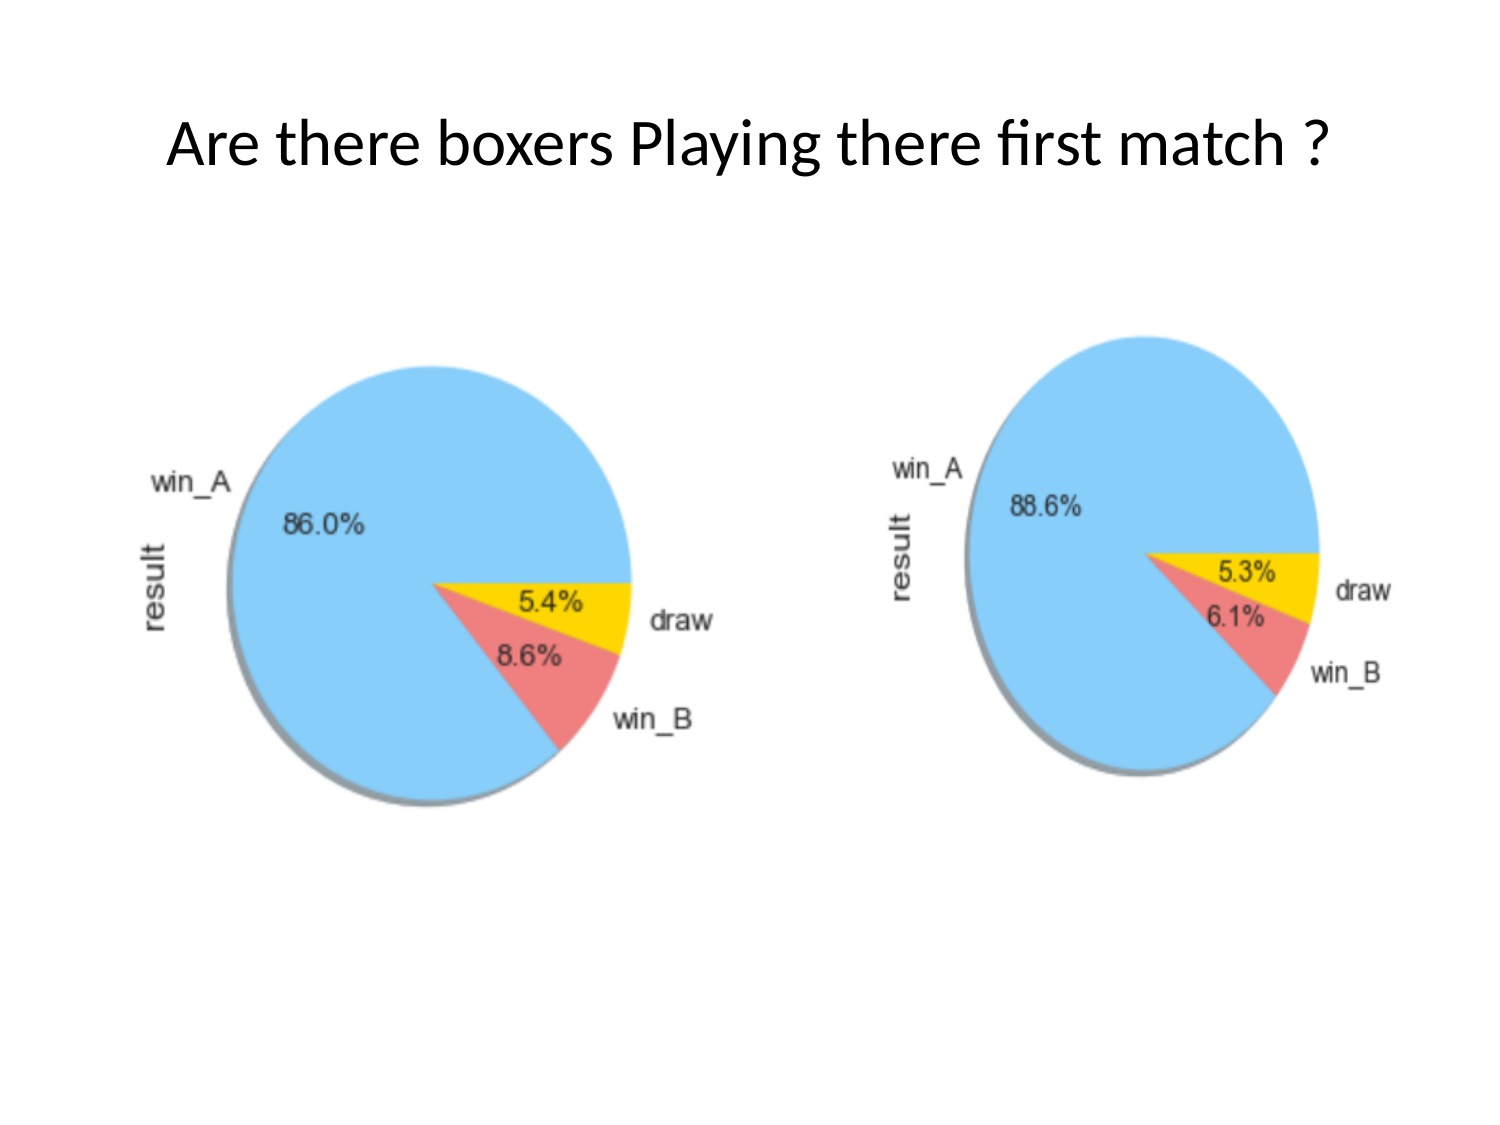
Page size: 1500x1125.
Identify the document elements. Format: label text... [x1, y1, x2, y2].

picture [37, 287, 1488, 910]
title Are there boxers Playing there first match ? [75, 45, 1425, 233]
